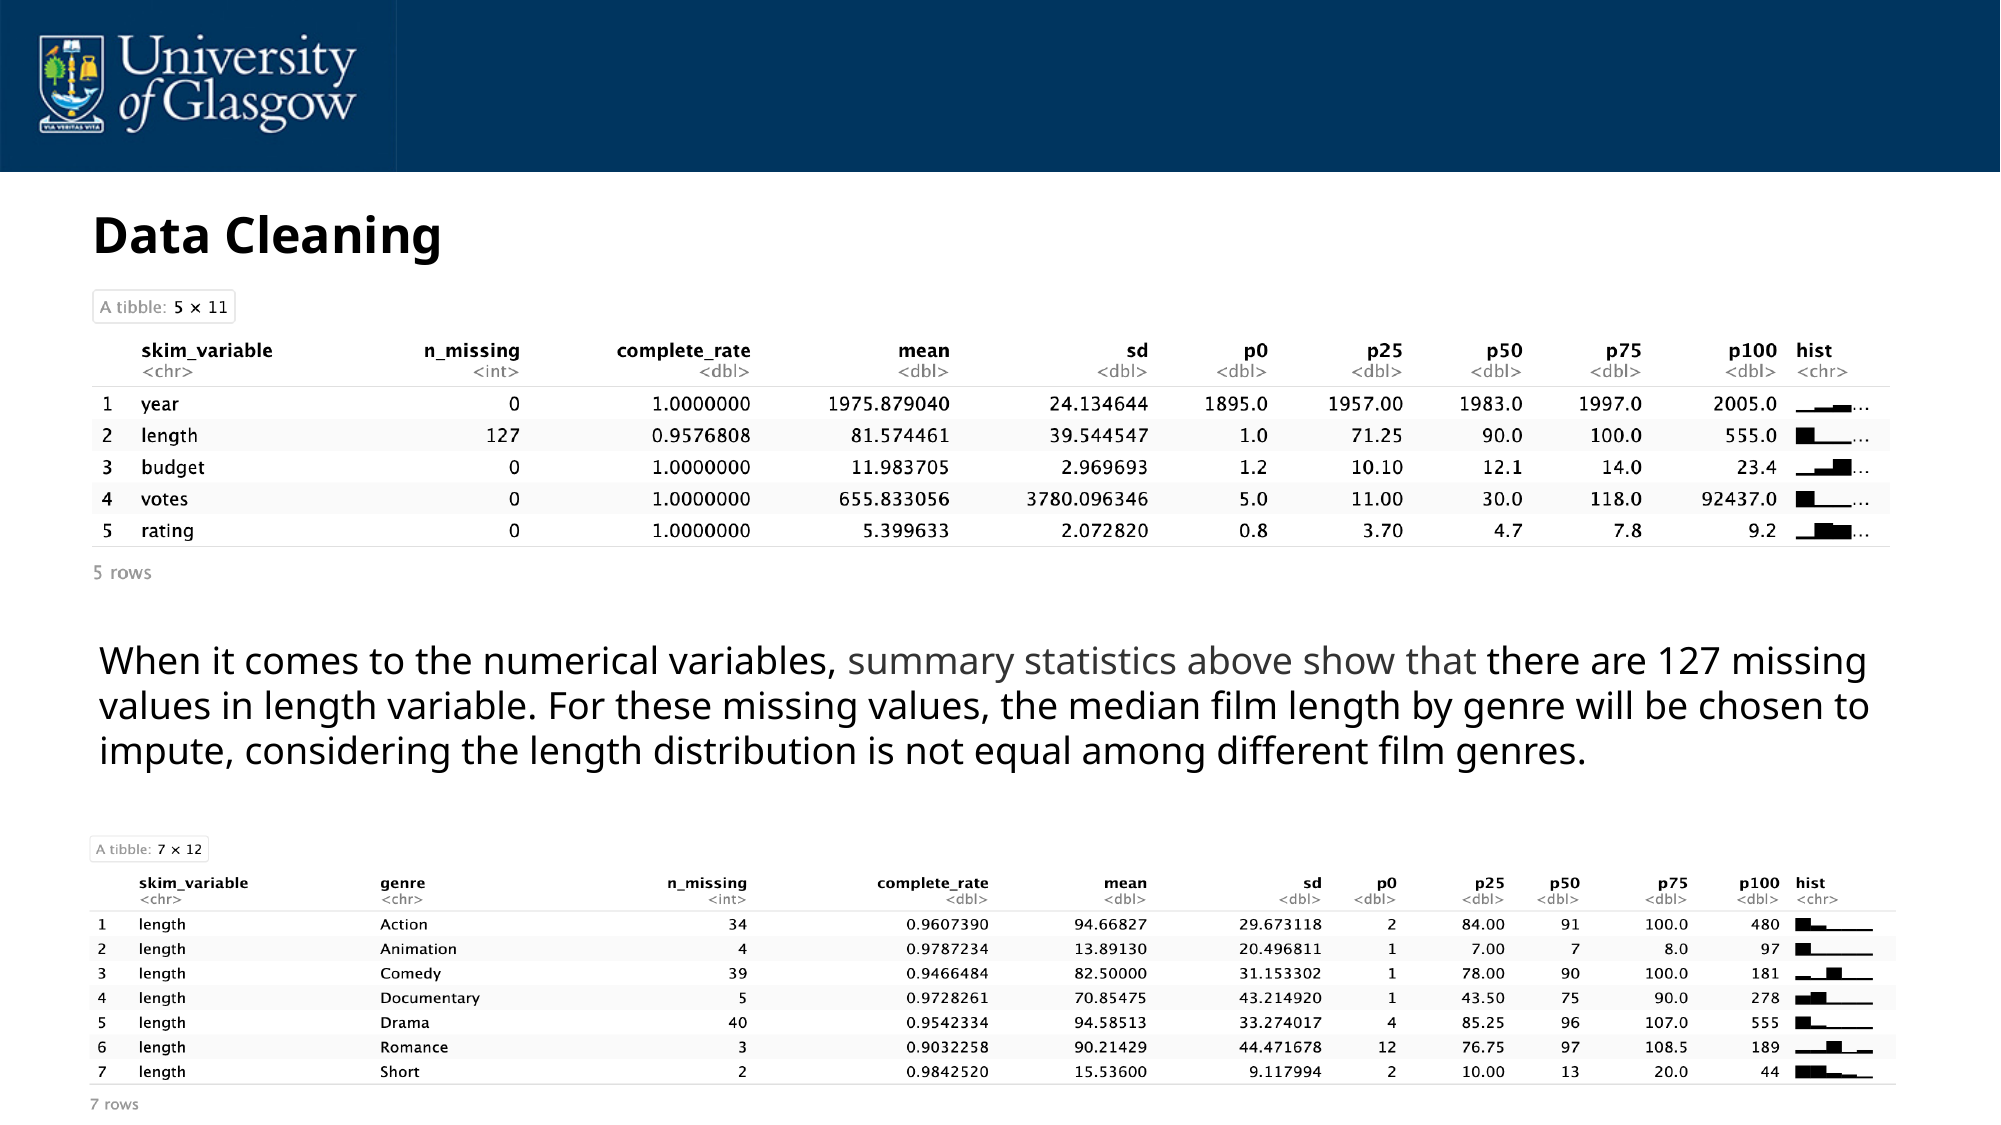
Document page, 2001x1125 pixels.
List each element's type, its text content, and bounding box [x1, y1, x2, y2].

picture [80, 828, 1903, 1119]
picture [83, 280, 1899, 599]
text_box When it comes to the numerical variables, summary statistics above show that there are 127 missing values in length variable. For these missing values, the median film length by genre will be chosen to impute, considering the length distribution is not equal among different film genres. [84, 630, 1899, 780]
text_box [398, 0, 2000, 173]
picture [0, 0, 398, 173]
text_box Data Cleaning [77, 196, 1906, 332]
